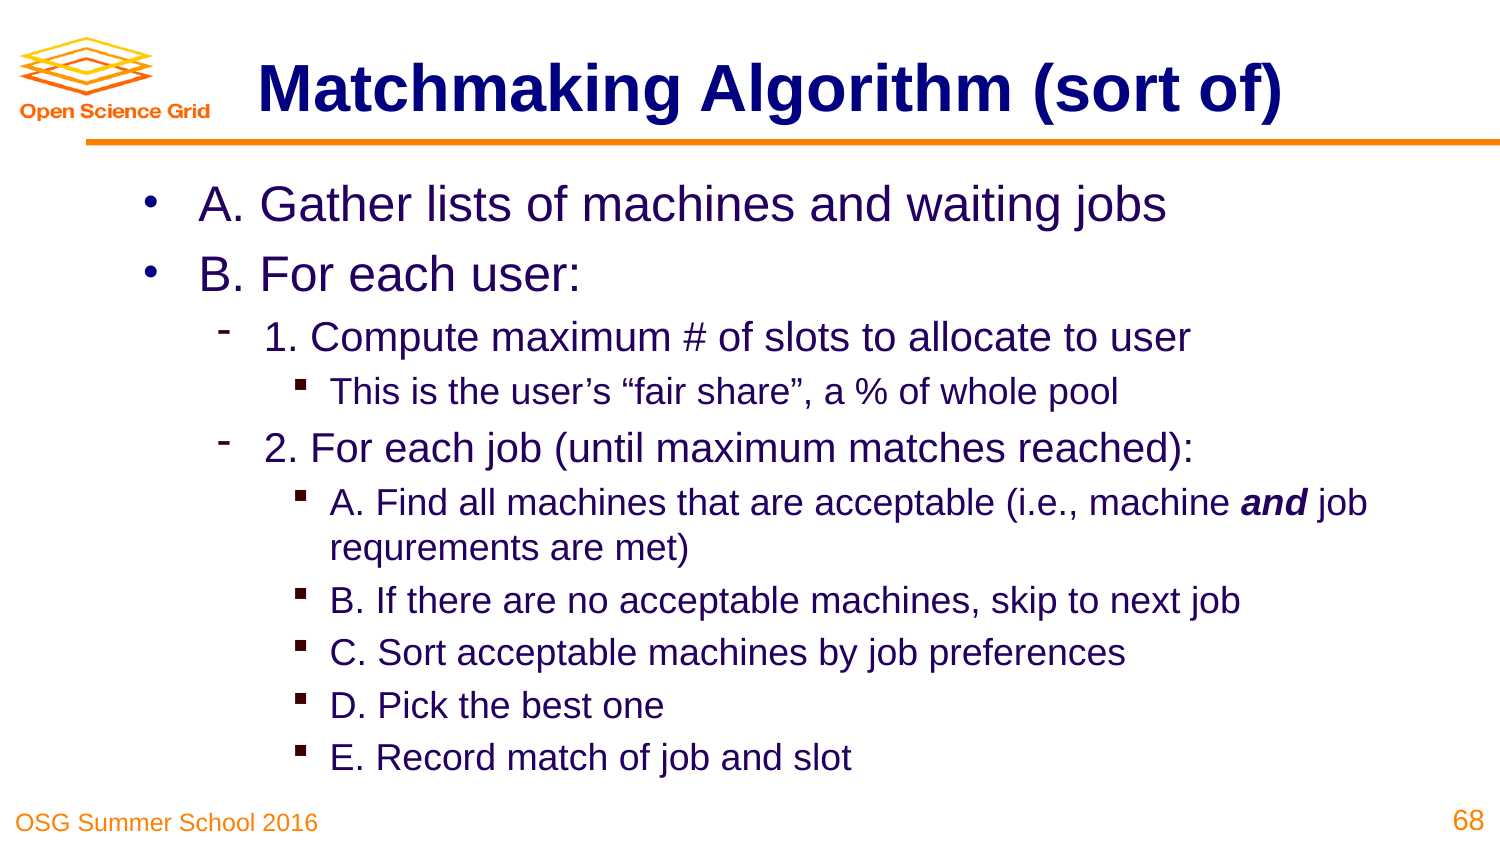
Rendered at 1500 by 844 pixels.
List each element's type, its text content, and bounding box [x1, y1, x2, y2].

list A. Gather lists of machines and waiting jobs B. For each user: 1. Compute maximum # of slots to allocate to user This is the user’s “fair share”, a % of whole pool 2. For each job (until maximum matches reached): A. Find all machines that are acceptable (i.e., machine and job requrements are met) B. If there are no acceptable machines, skip to next job C. Sort acceptable machines by job preferences D. Pick the best one E. Record match of job and slot [127, 164, 1403, 741]
slide_number 68 [1430, 787, 1500, 844]
picture [0, 20, 201, 134]
title Matchmaking Algorithm (sort of) [201, 14, 1342, 155]
